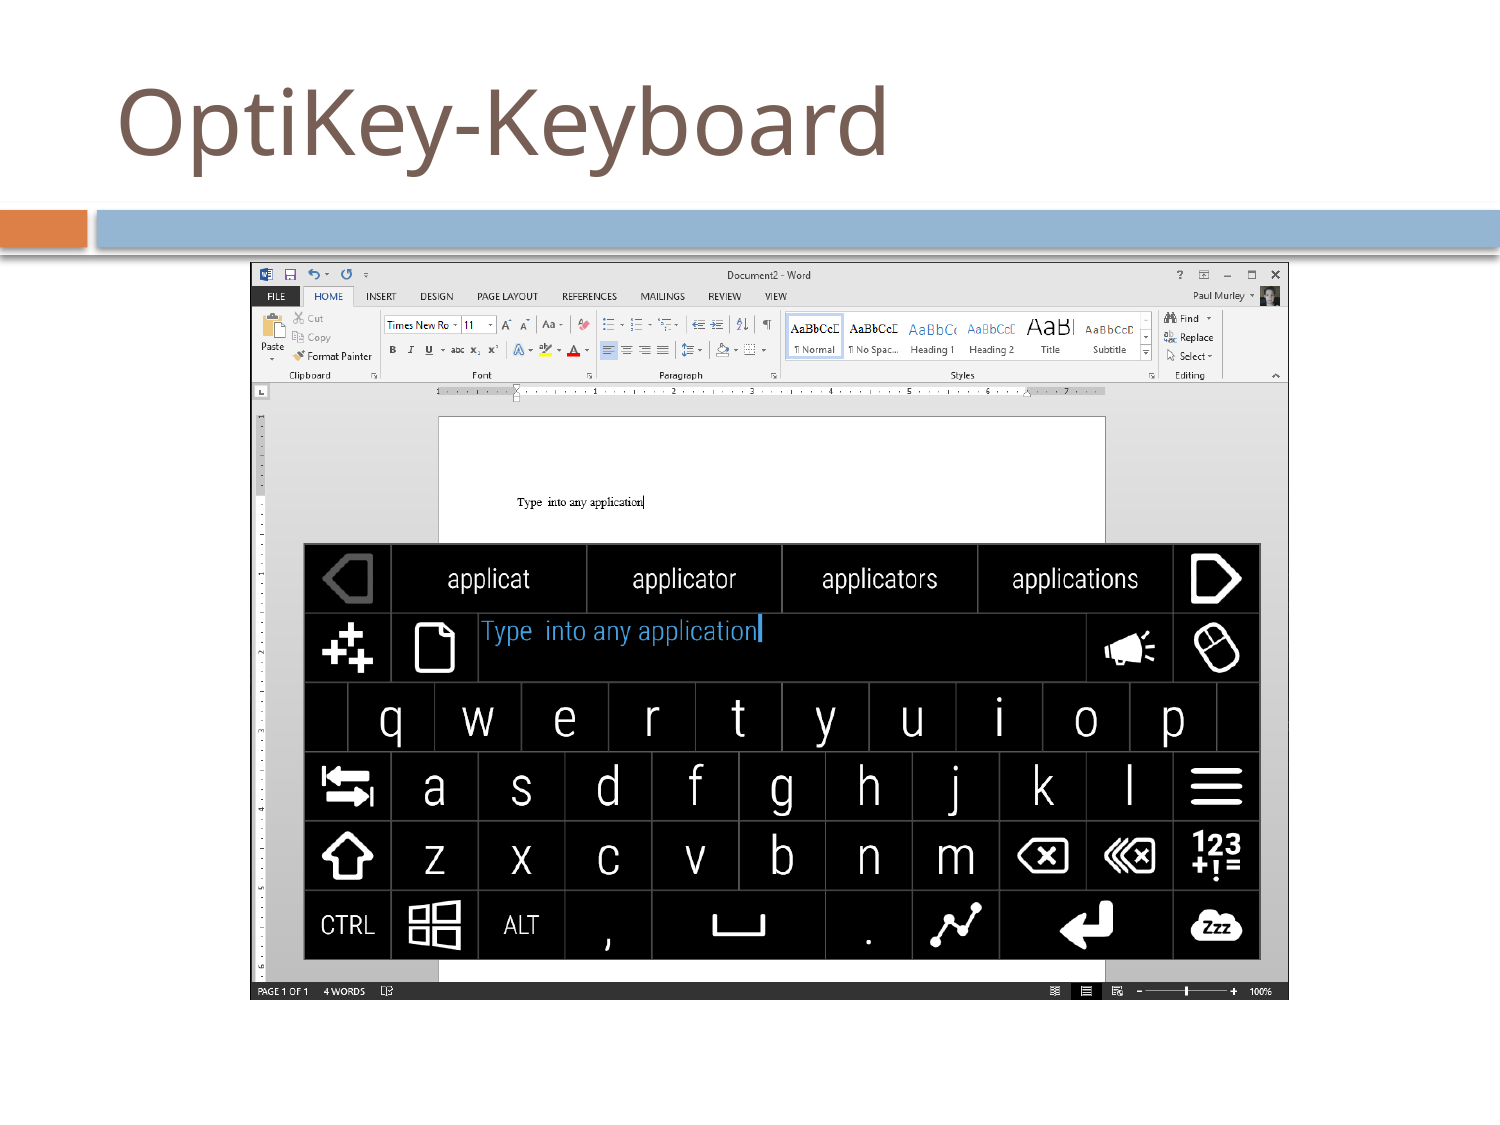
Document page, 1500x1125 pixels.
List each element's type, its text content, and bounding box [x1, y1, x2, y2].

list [249, 262, 1289, 1001]
title OptiKey-Keyboard [100, 37, 1438, 200]
